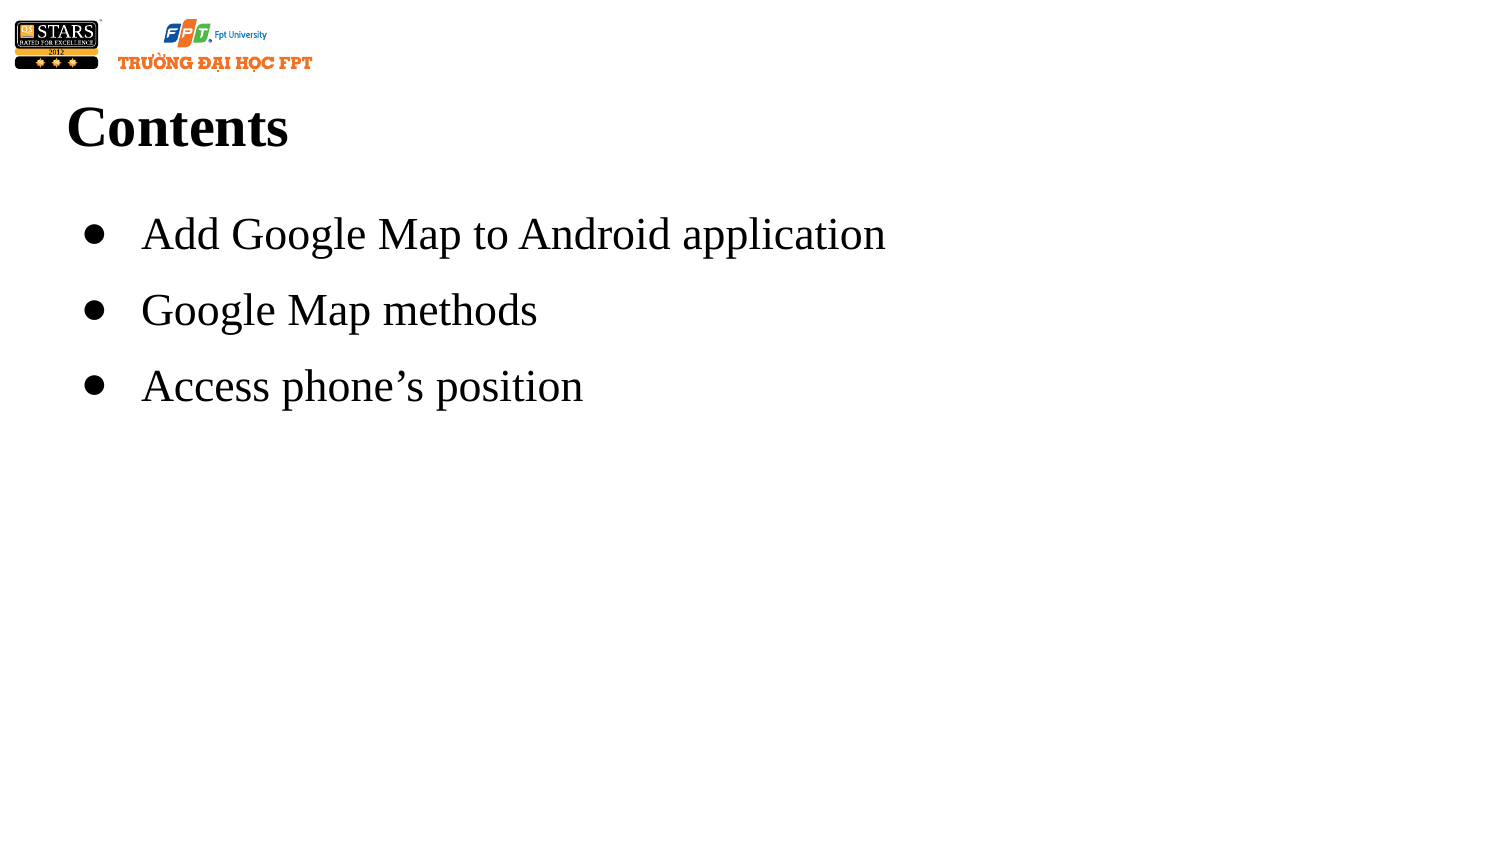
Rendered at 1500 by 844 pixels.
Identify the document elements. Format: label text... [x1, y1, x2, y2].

list Add Google Map to Android application Google Map methods Access phone’s position [51, 189, 1449, 750]
title Contents [51, 72, 1449, 167]
